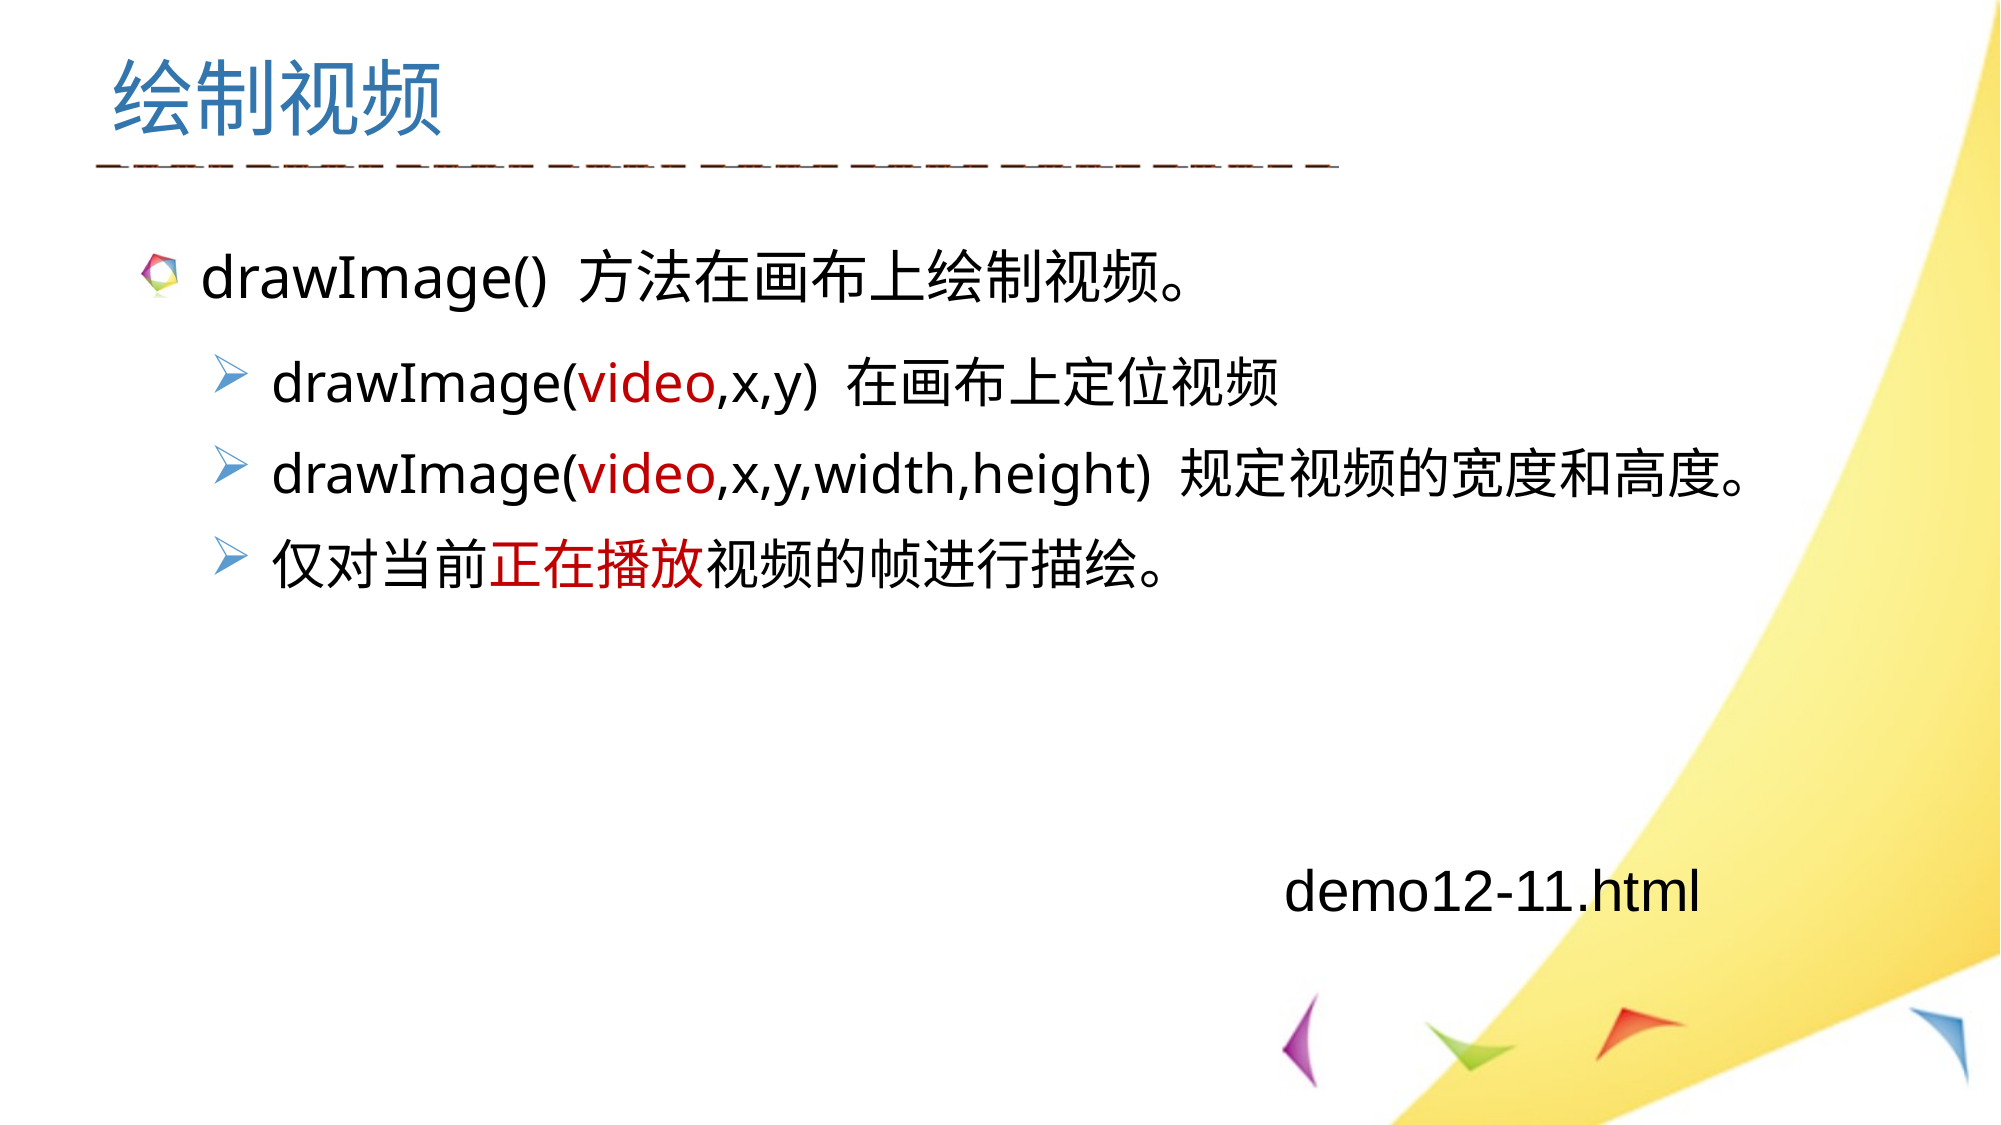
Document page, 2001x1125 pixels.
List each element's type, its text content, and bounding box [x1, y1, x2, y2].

list 绘制视频 [96, 38, 1441, 141]
list drawImage() 方法在画布上绘制视频。 drawImage(video,x,y) 在画布上定位视频 drawImage(video,x,y,width,height) 规定视频的宽度和高度。 仅对当前正在播放视频的帧进行描绘。 [124, 204, 1855, 967]
text_box demo12-11.html [1269, 846, 1774, 931]
picture [139, 252, 181, 298]
picture [88, 0, 2000, 1125]
